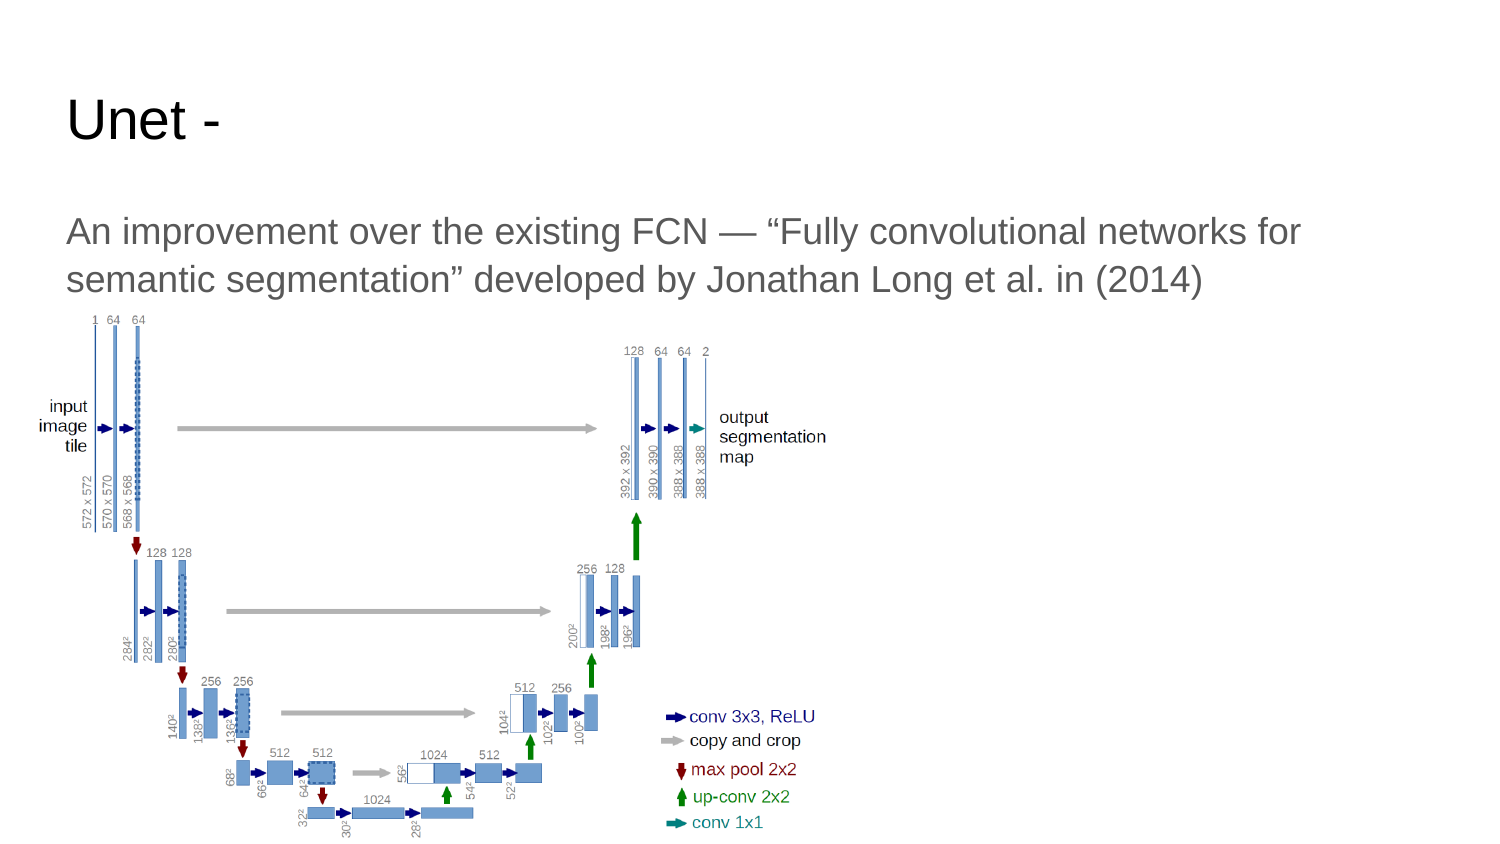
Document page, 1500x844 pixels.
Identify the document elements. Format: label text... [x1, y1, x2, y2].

picture [29, 309, 832, 844]
title Unet - [51, 72, 1449, 167]
list An improvement over the existing FCN — “Fully convolutional networks for semantic segmentation” developed by Jonathan Long et al. in (2014) [51, 189, 1449, 750]
